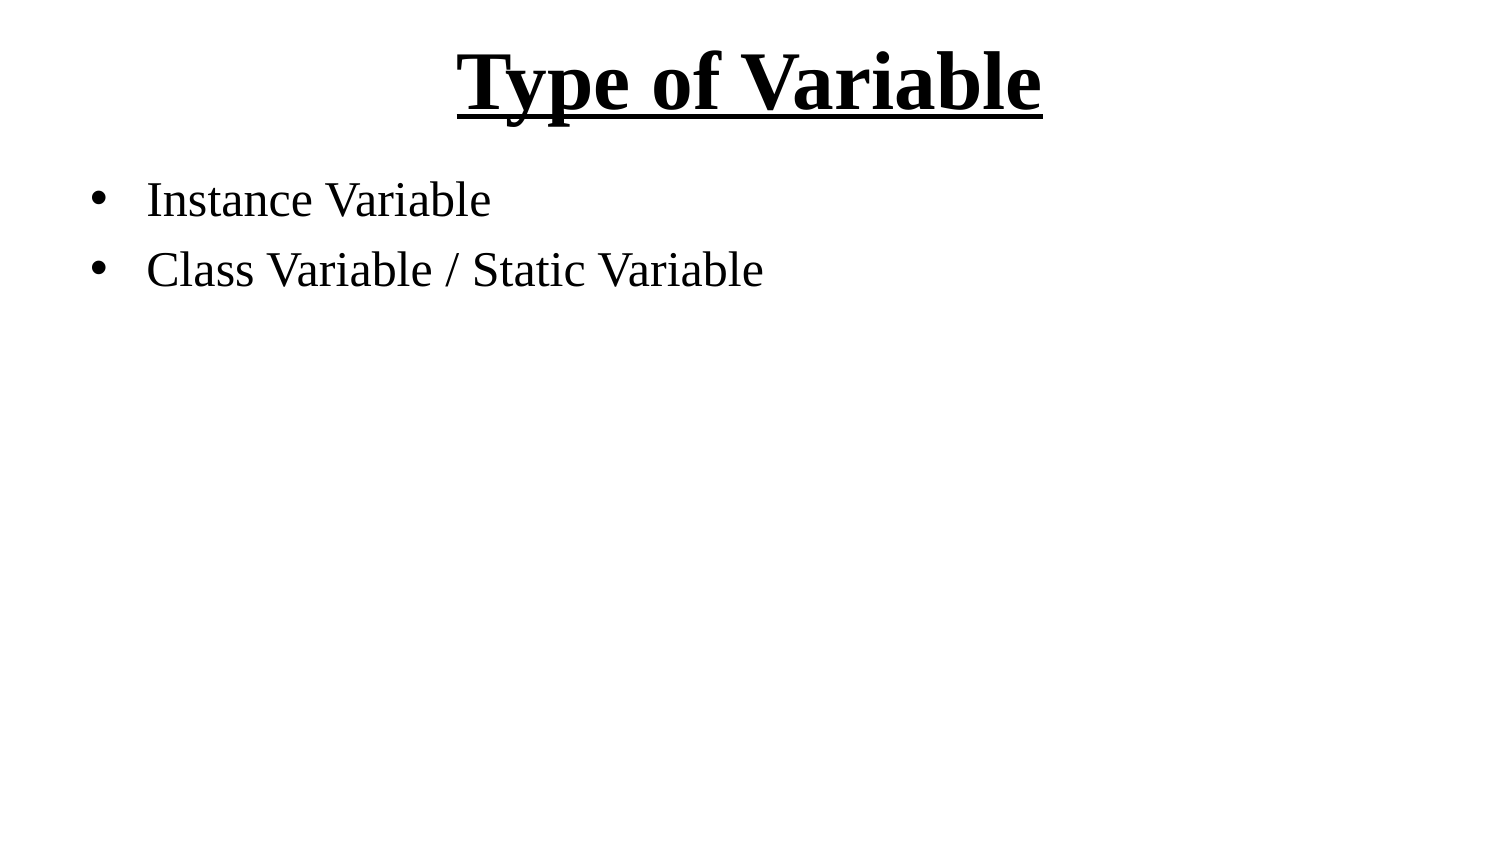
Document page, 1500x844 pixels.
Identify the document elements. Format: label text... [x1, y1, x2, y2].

list Instance Variable Class Variable / Static Variable [75, 159, 1425, 717]
title Type of Variable [75, 6, 1425, 147]
